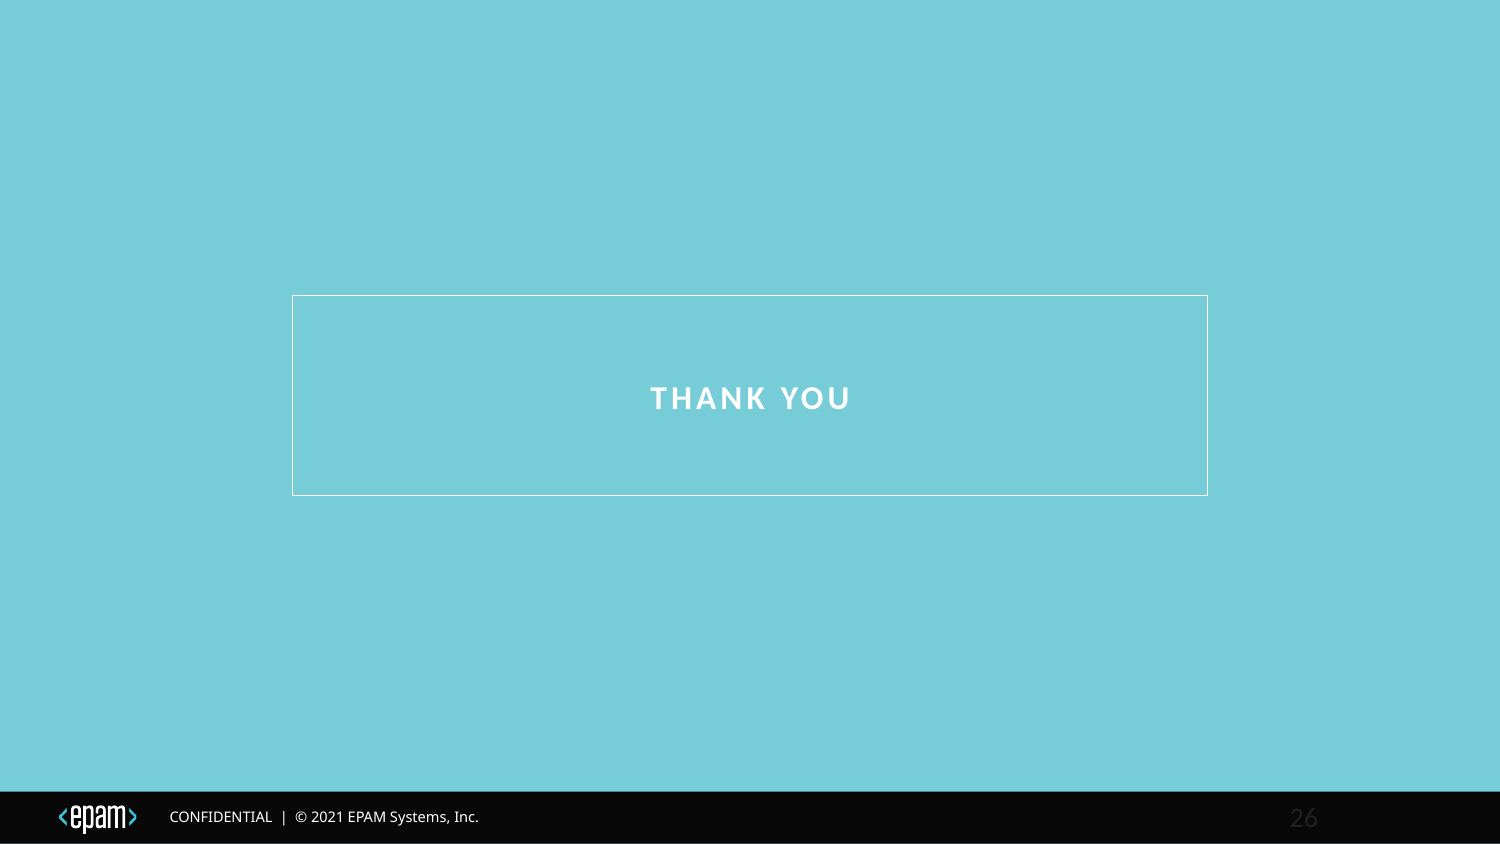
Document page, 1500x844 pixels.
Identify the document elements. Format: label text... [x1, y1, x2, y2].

slide_number 26 [1274, 791, 1500, 844]
title Thank you [292, 295, 1208, 496]
